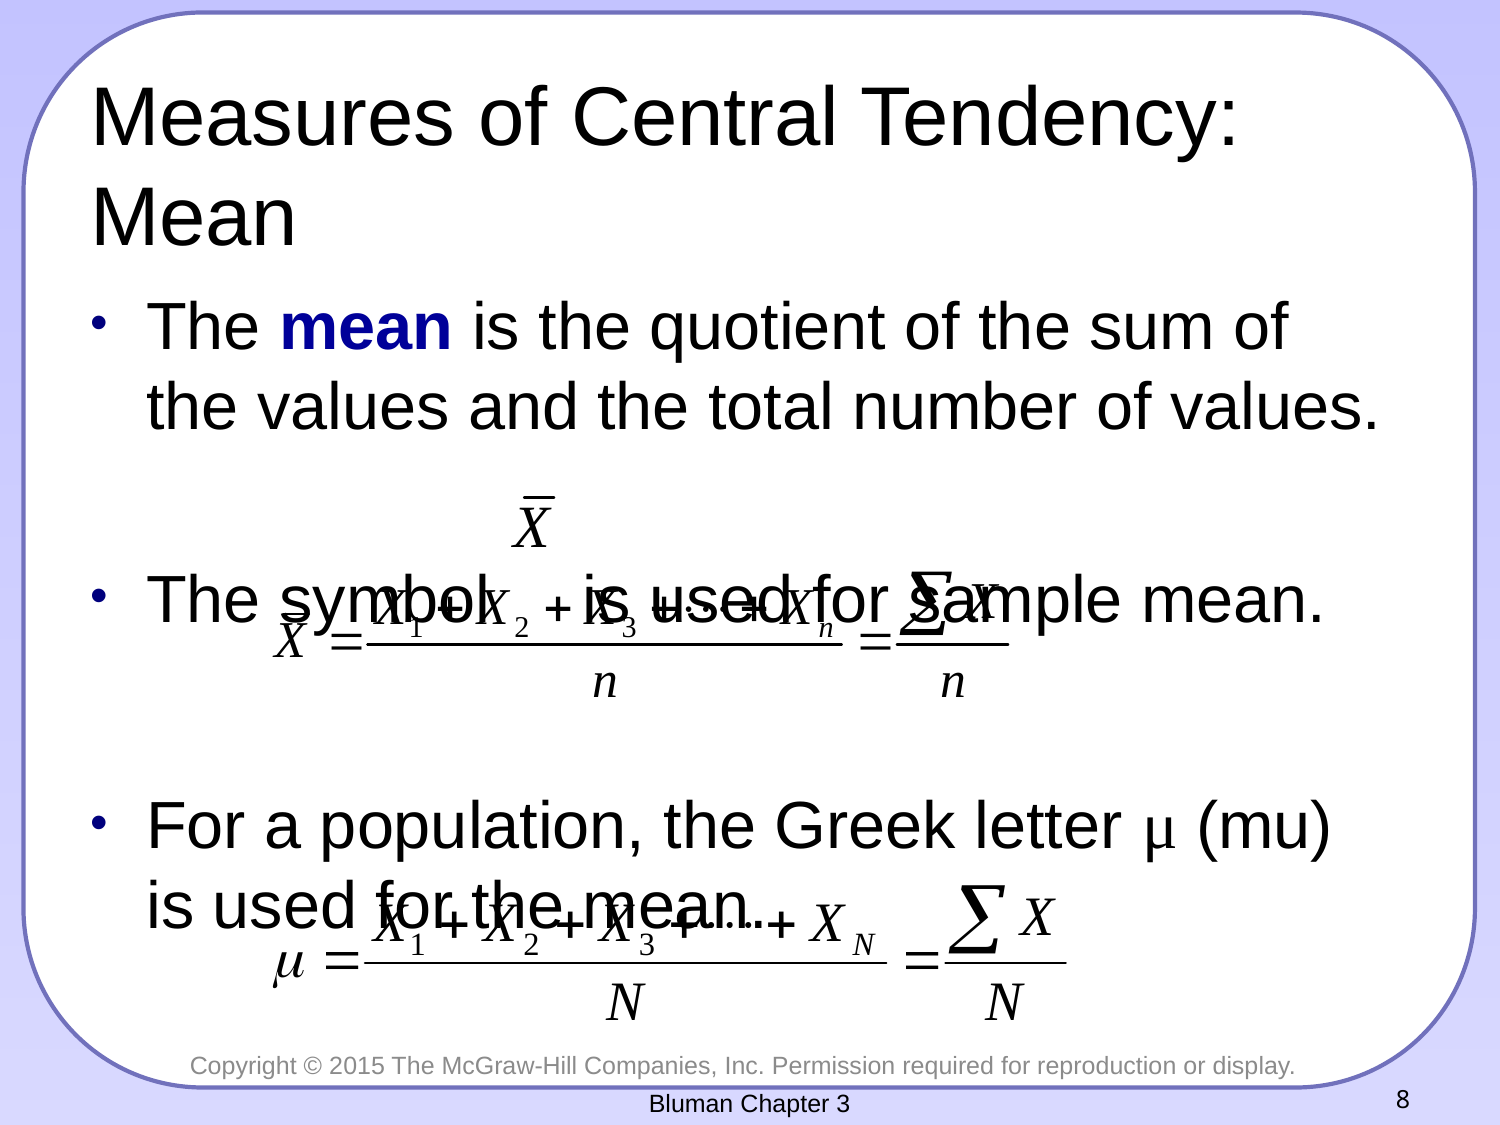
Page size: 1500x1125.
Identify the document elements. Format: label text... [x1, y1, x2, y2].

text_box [262, 562, 1022, 710]
title Measures of Central Tendency: Mean [75, 87, 1425, 238]
list The mean is the quotient of the sum of the values and the total number of values. The symbol is used for sample mean. For a population, the Greek letter μ (mu) is used for the mean. [75, 275, 1413, 1050]
slide_number 8 [1074, 1049, 1426, 1125]
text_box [499, 482, 571, 558]
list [262, 874, 1076, 1033]
footer Bluman Chapter 3 [512, 1049, 988, 1125]
